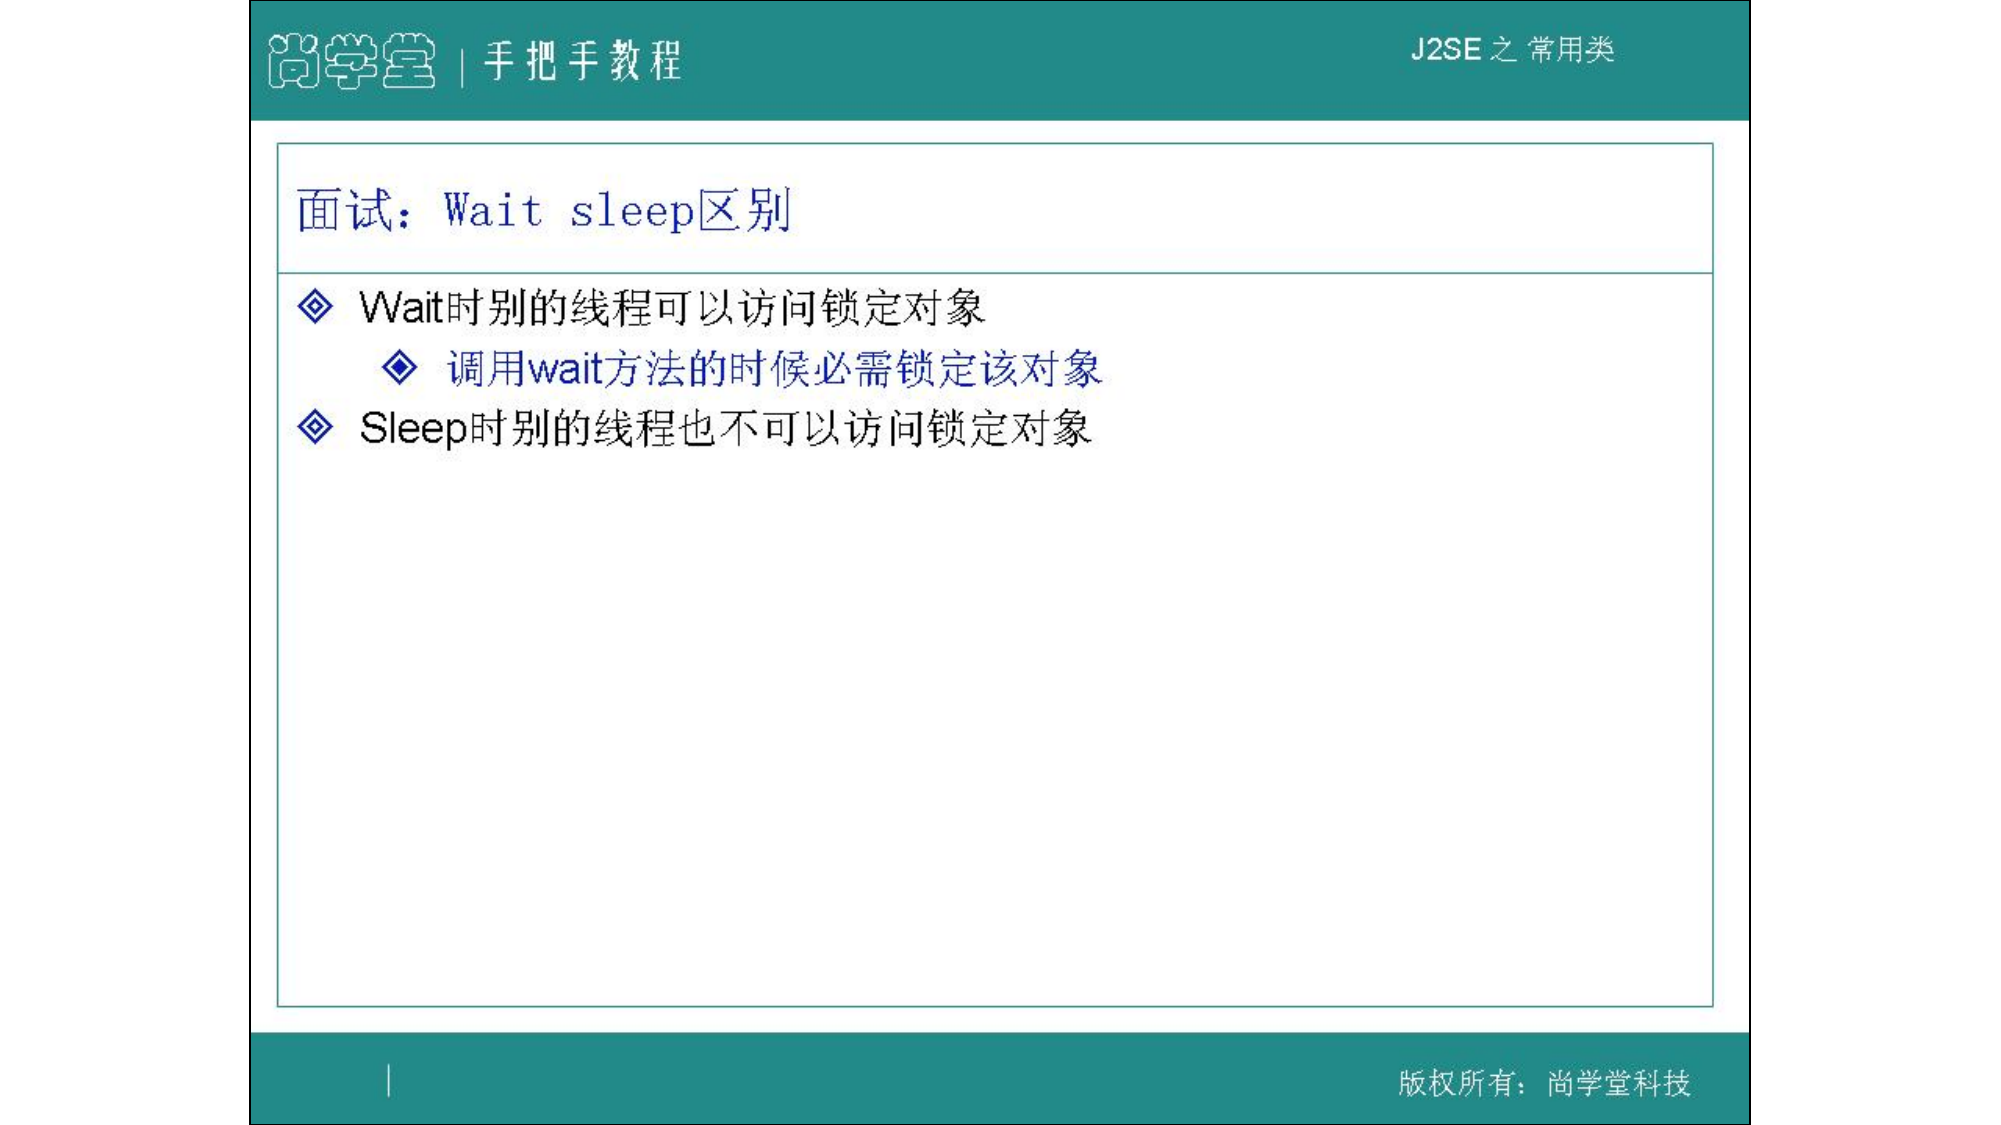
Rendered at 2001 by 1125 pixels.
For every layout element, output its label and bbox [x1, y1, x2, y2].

text_box [249, 0, 1750, 1125]
